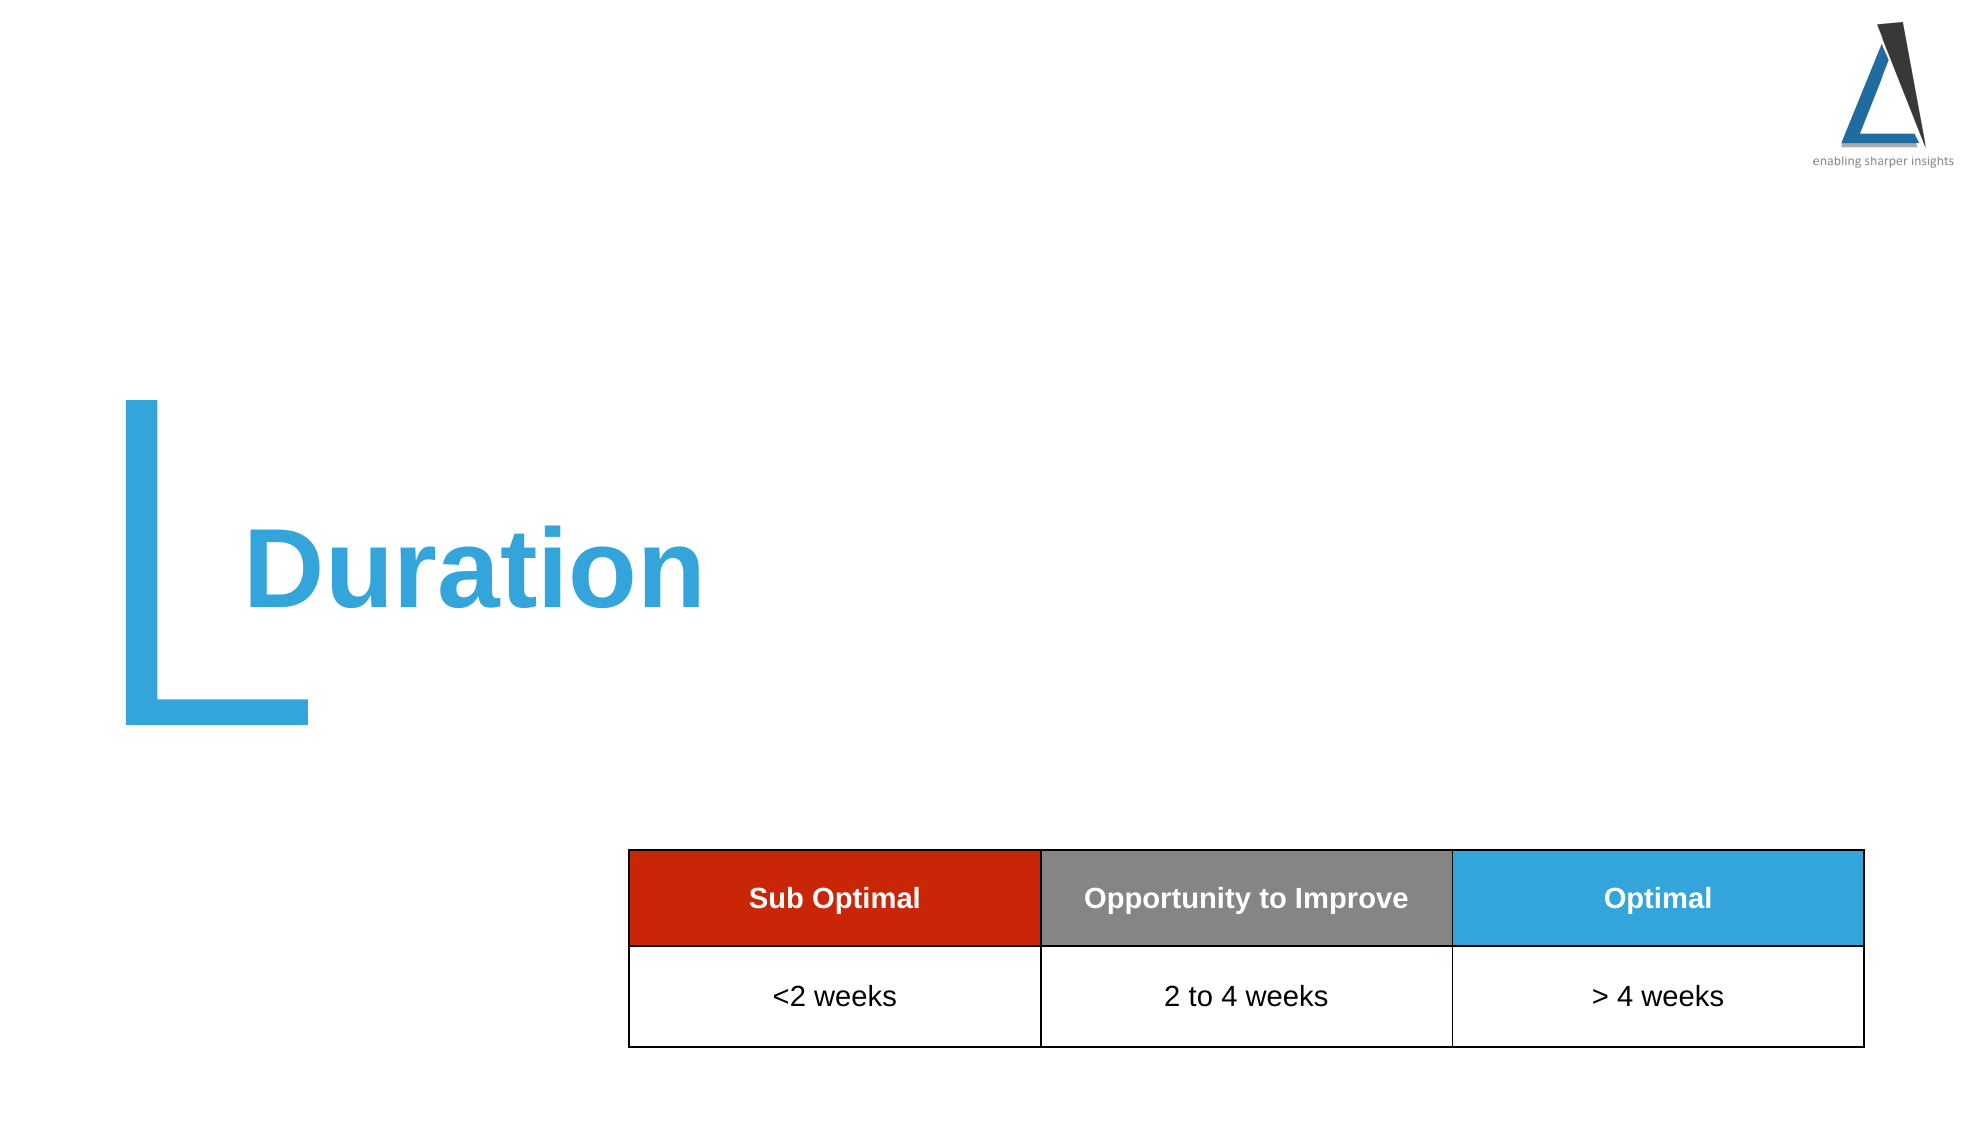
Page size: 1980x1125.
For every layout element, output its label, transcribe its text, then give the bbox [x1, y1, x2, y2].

list Duration [125, 400, 1684, 725]
table_header Optimal [1453, 851, 1863, 945]
table_header Sub Optimal [630, 851, 1040, 945]
picture [1798, 9, 1968, 180]
table_cell 2 to 4 weeks [1042, 947, 1452, 1046]
table_cell > 4 weeks [1453, 947, 1863, 1046]
table_cell <2 weeks [630, 947, 1040, 1046]
table_header Opportunity to Improve [1042, 851, 1452, 945]
